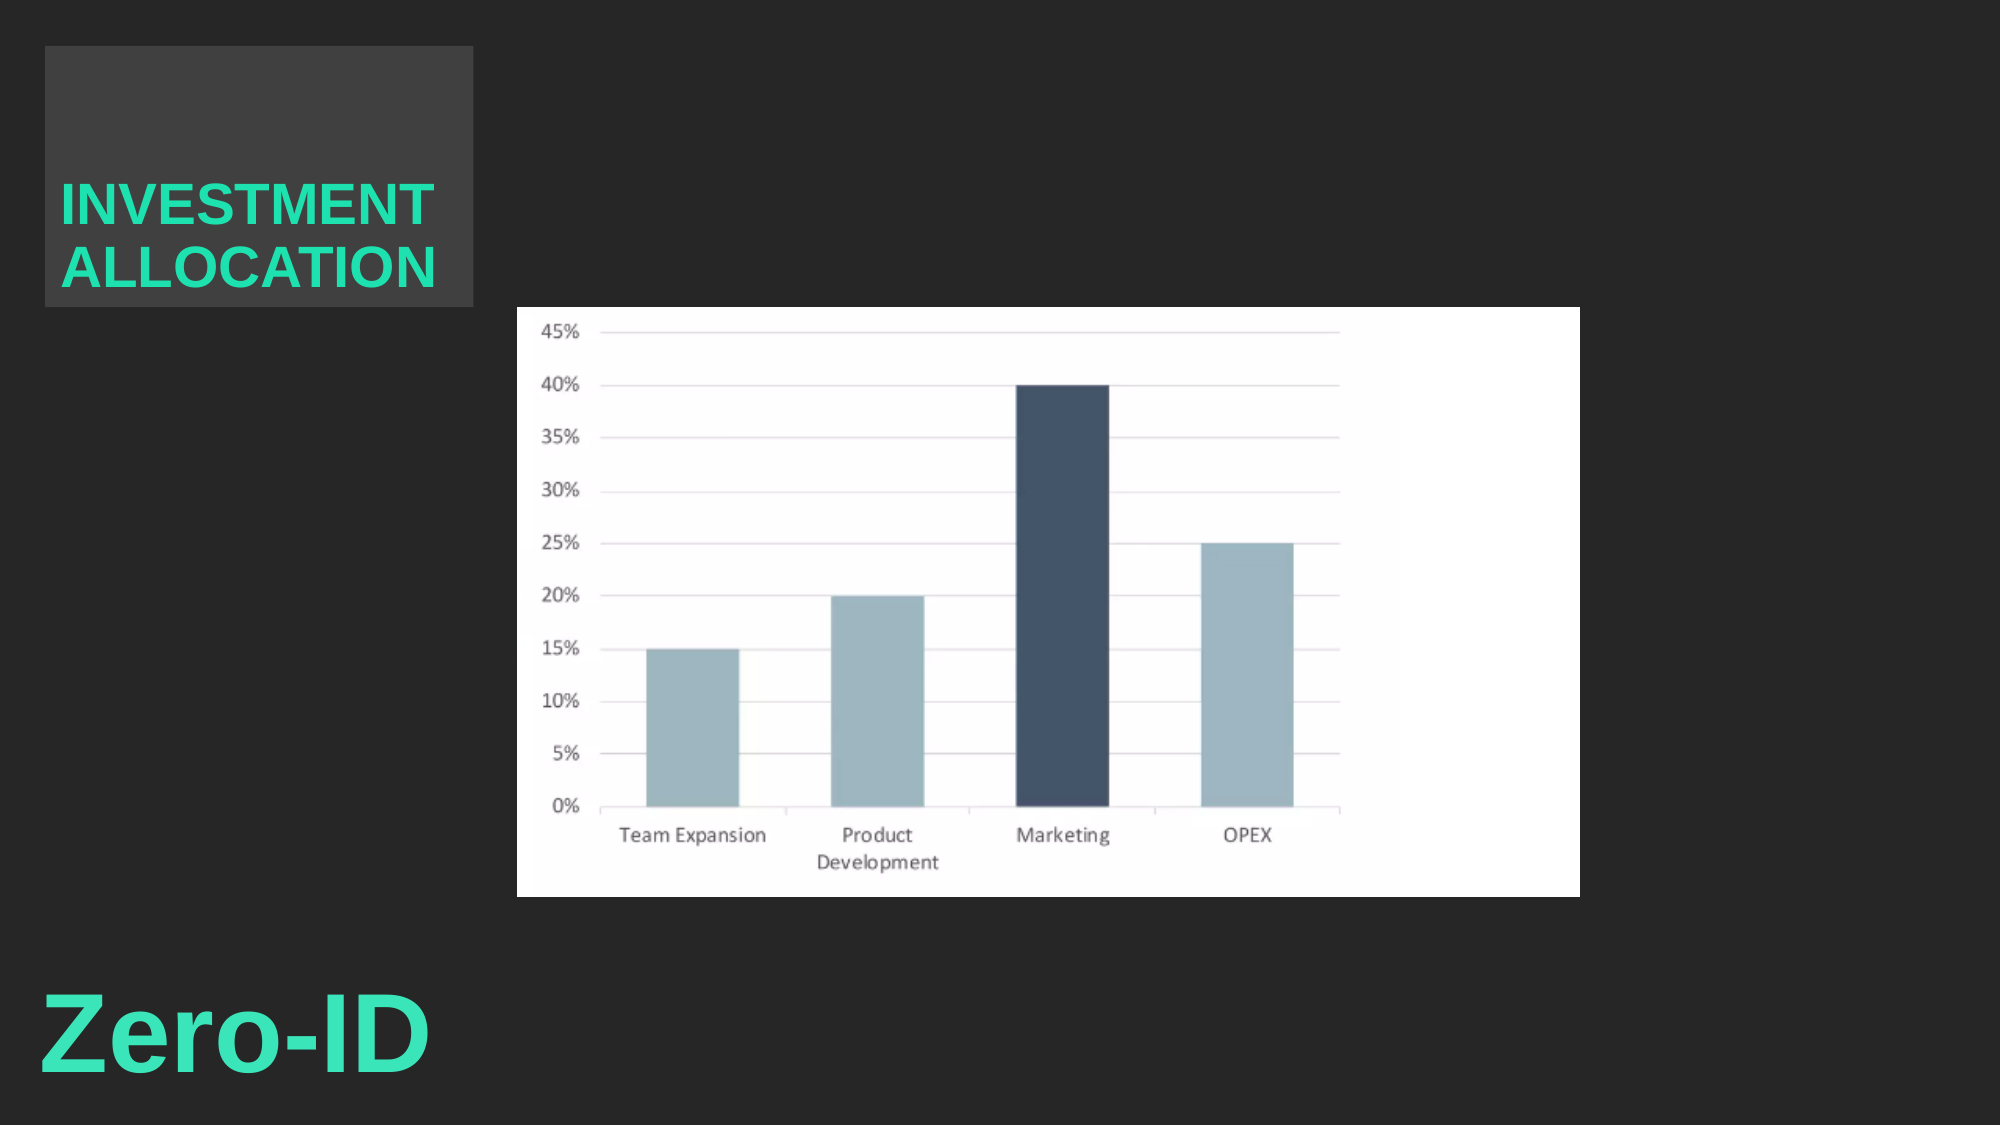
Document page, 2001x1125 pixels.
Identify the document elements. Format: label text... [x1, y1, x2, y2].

title Zero-ID [0, 957, 474, 1105]
text_box INVESTMENT ALLOCATION [45, 45, 474, 308]
picture [516, 307, 1580, 897]
